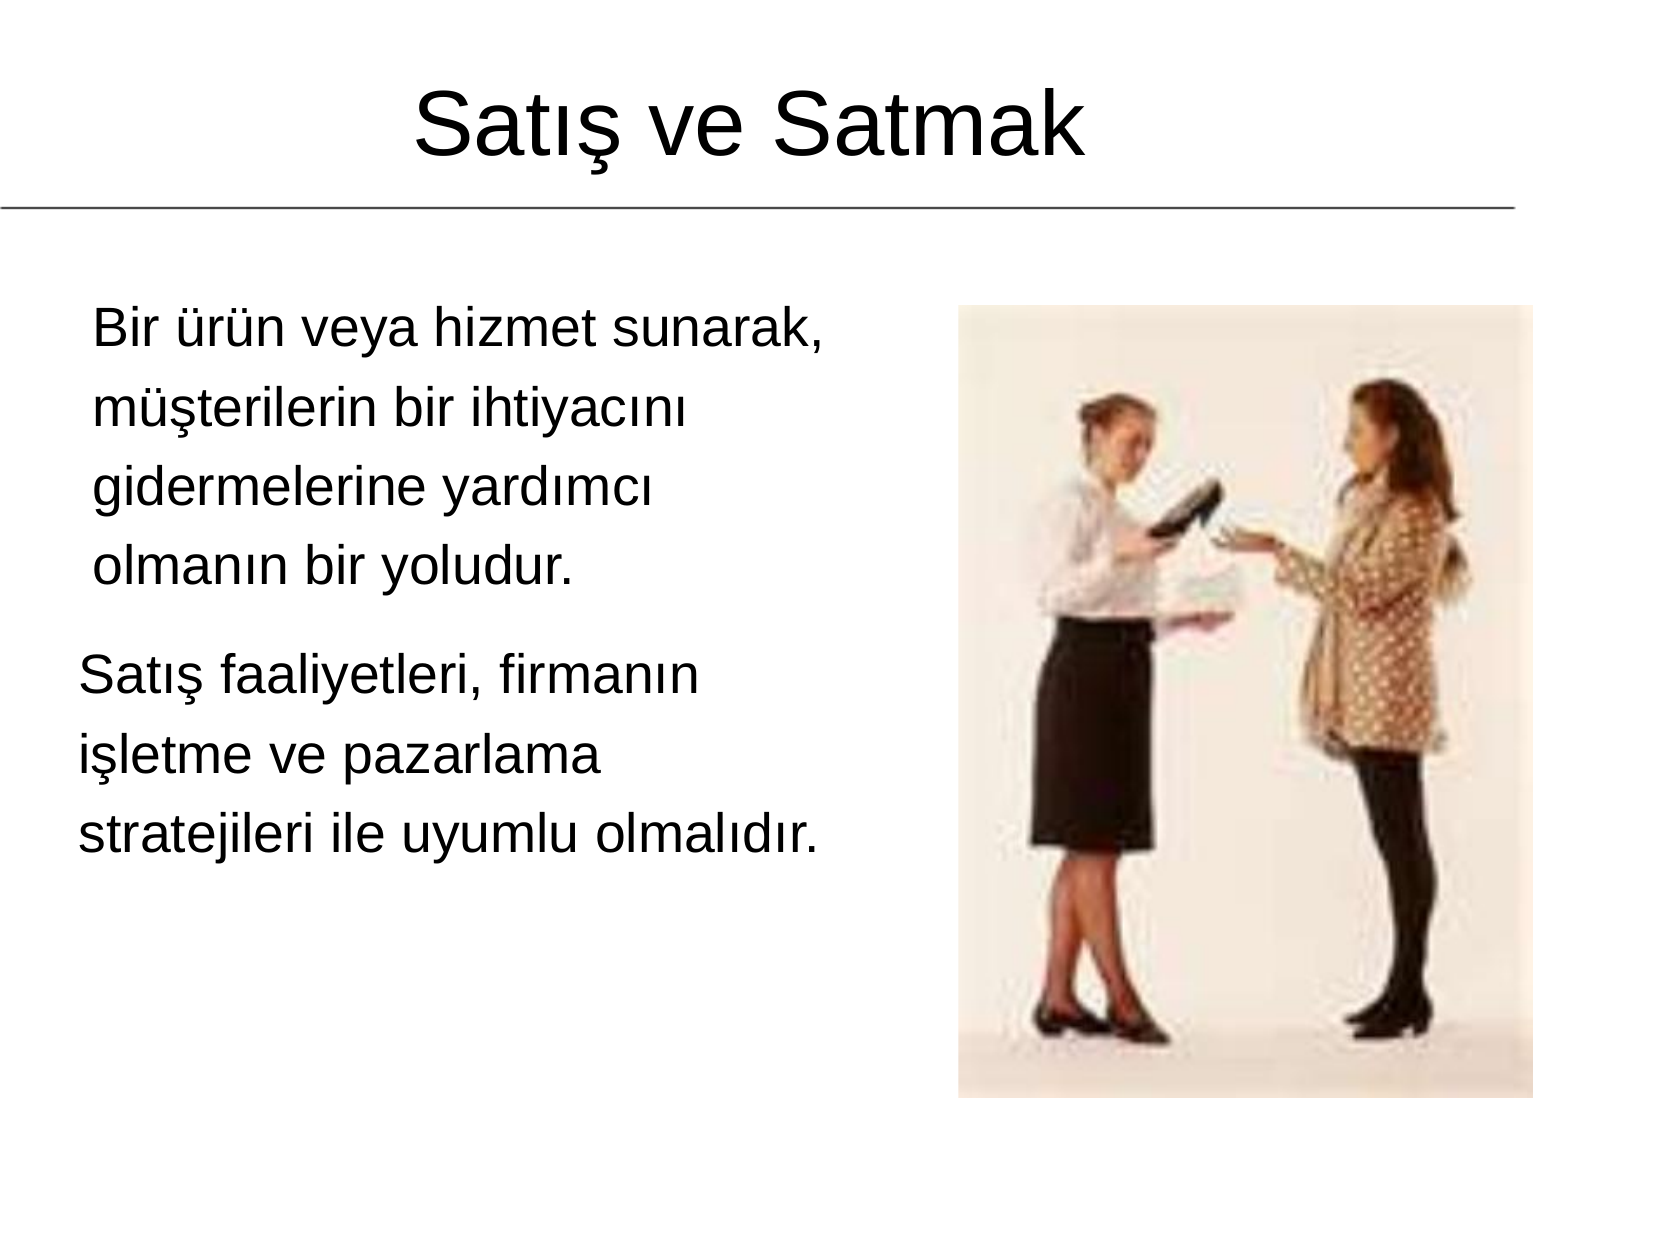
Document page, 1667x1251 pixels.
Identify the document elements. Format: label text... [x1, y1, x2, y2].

text_box Satış faaliyetleri, firmanın işletme ve pazarlama stratejileri ile uyumlu olmalıdır. [72, 619, 843, 832]
picture [0, 0, 1667, 1250]
text_box Bir ürün veya hizmet sunarak, müşterilerin bir ihtiyacını gidermelerine yardımcı olmanın bir yoludur. [86, 272, 871, 551]
text_box [958, 305, 1533, 1098]
title Satış ve Satmak [100, 36, 1399, 180]
